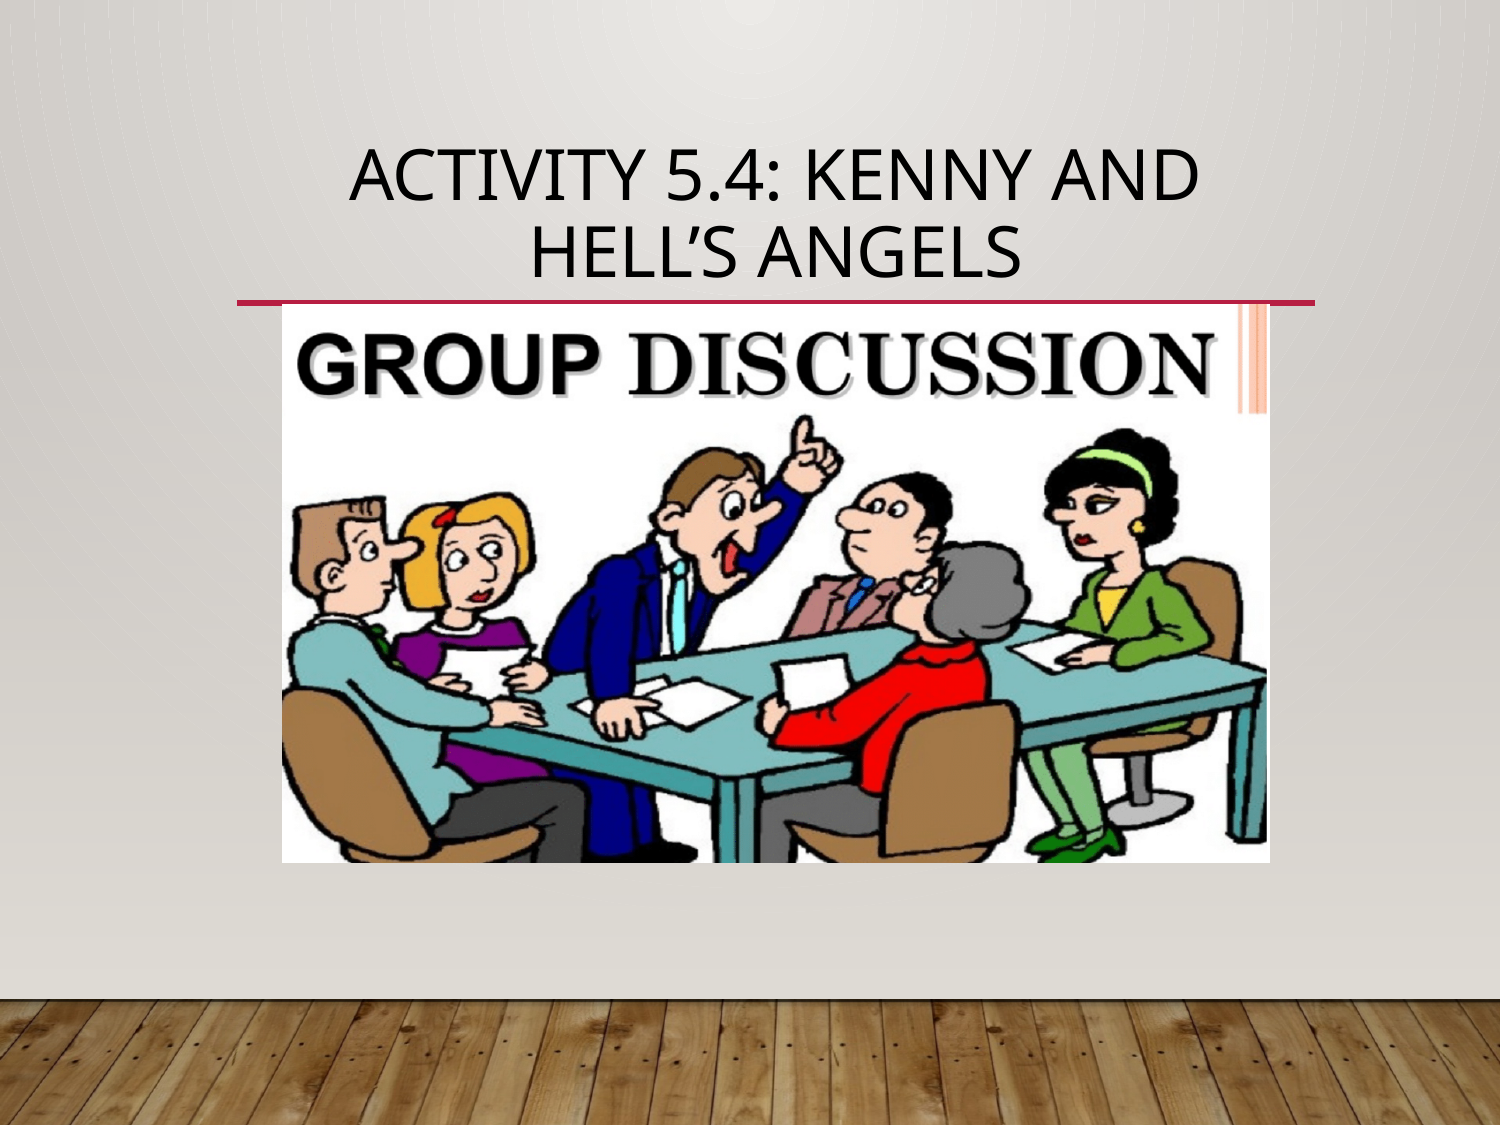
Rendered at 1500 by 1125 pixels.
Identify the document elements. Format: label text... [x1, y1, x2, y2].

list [282, 303, 1270, 863]
picture [0, 999, 1500, 1125]
title Activity 5.4: Kenny and Hell’s Angels [236, 131, 1315, 305]
